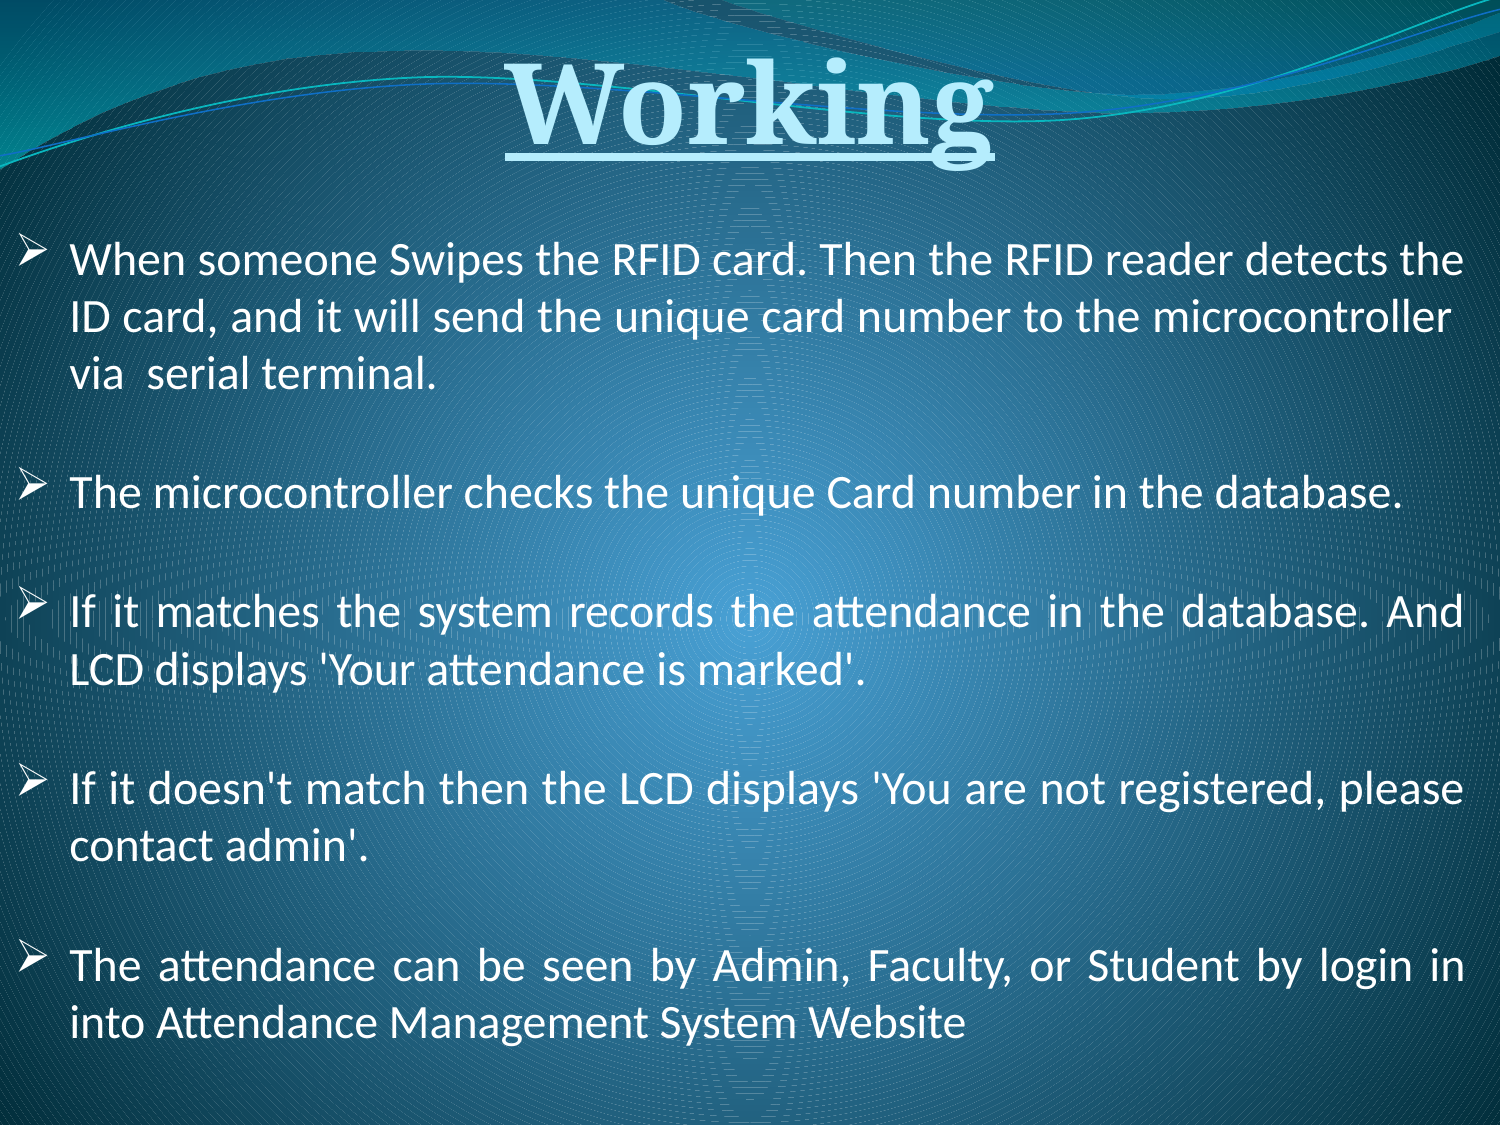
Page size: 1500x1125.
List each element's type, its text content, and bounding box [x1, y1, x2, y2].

text_box Working [0, 24, 1500, 175]
text_box When someone Swipes the RFID card. Then the RFID reader detects the ID card, and it will send the unique card number to the microcontroller via serial terminal. The microcontroller checks the unique Card number in the database. If it matches the system records the attendance in the database. And LCD displays 'Your attendance is marked'. If it doesn't match then the LCD displays 'You are not registered, please contact admin'. The attendance can be seen by Admin, Faculty, or Student by login in into Attendance Management System Website [0, 219, 1500, 1056]
